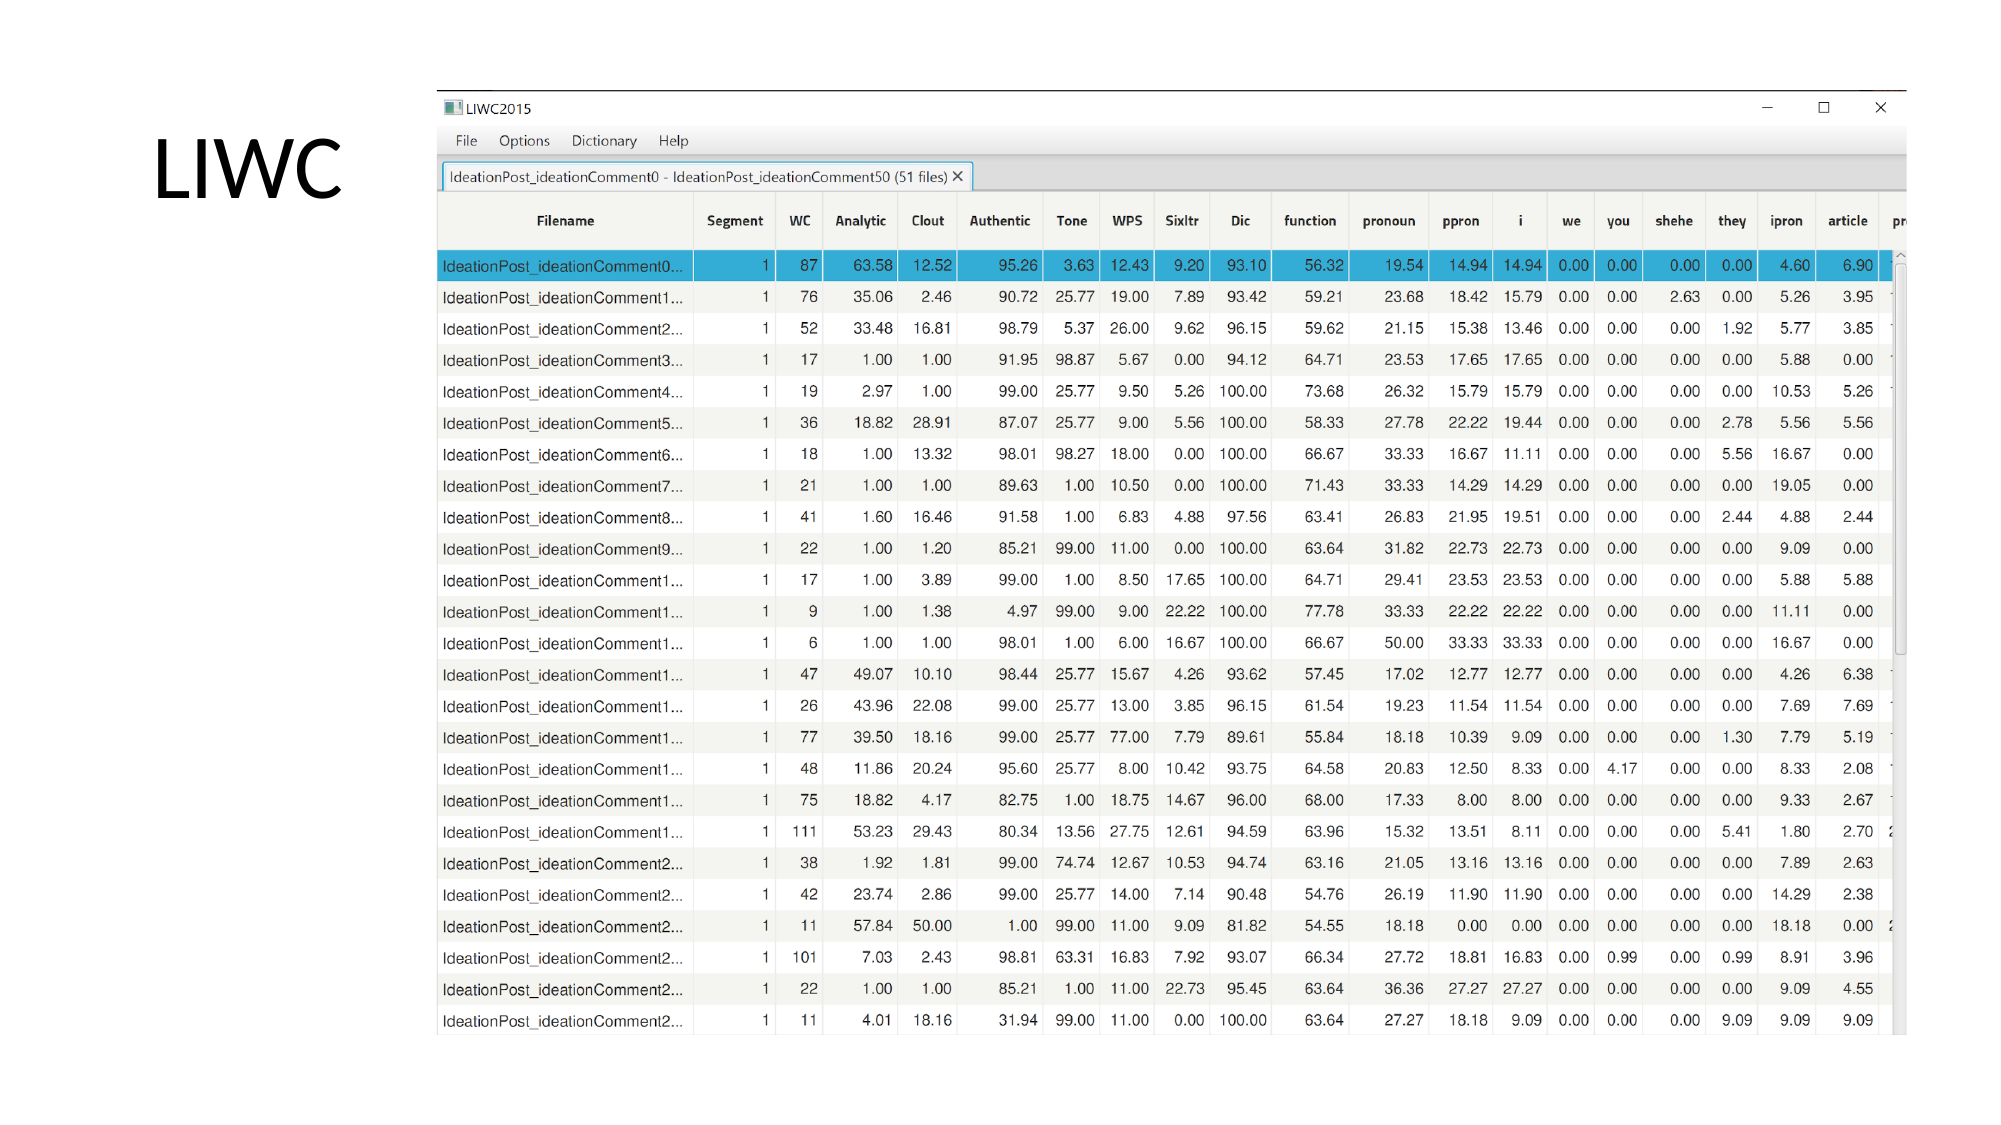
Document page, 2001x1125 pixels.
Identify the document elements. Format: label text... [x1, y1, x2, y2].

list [436, 90, 1907, 1035]
title LIWC [137, 59, 1863, 278]
